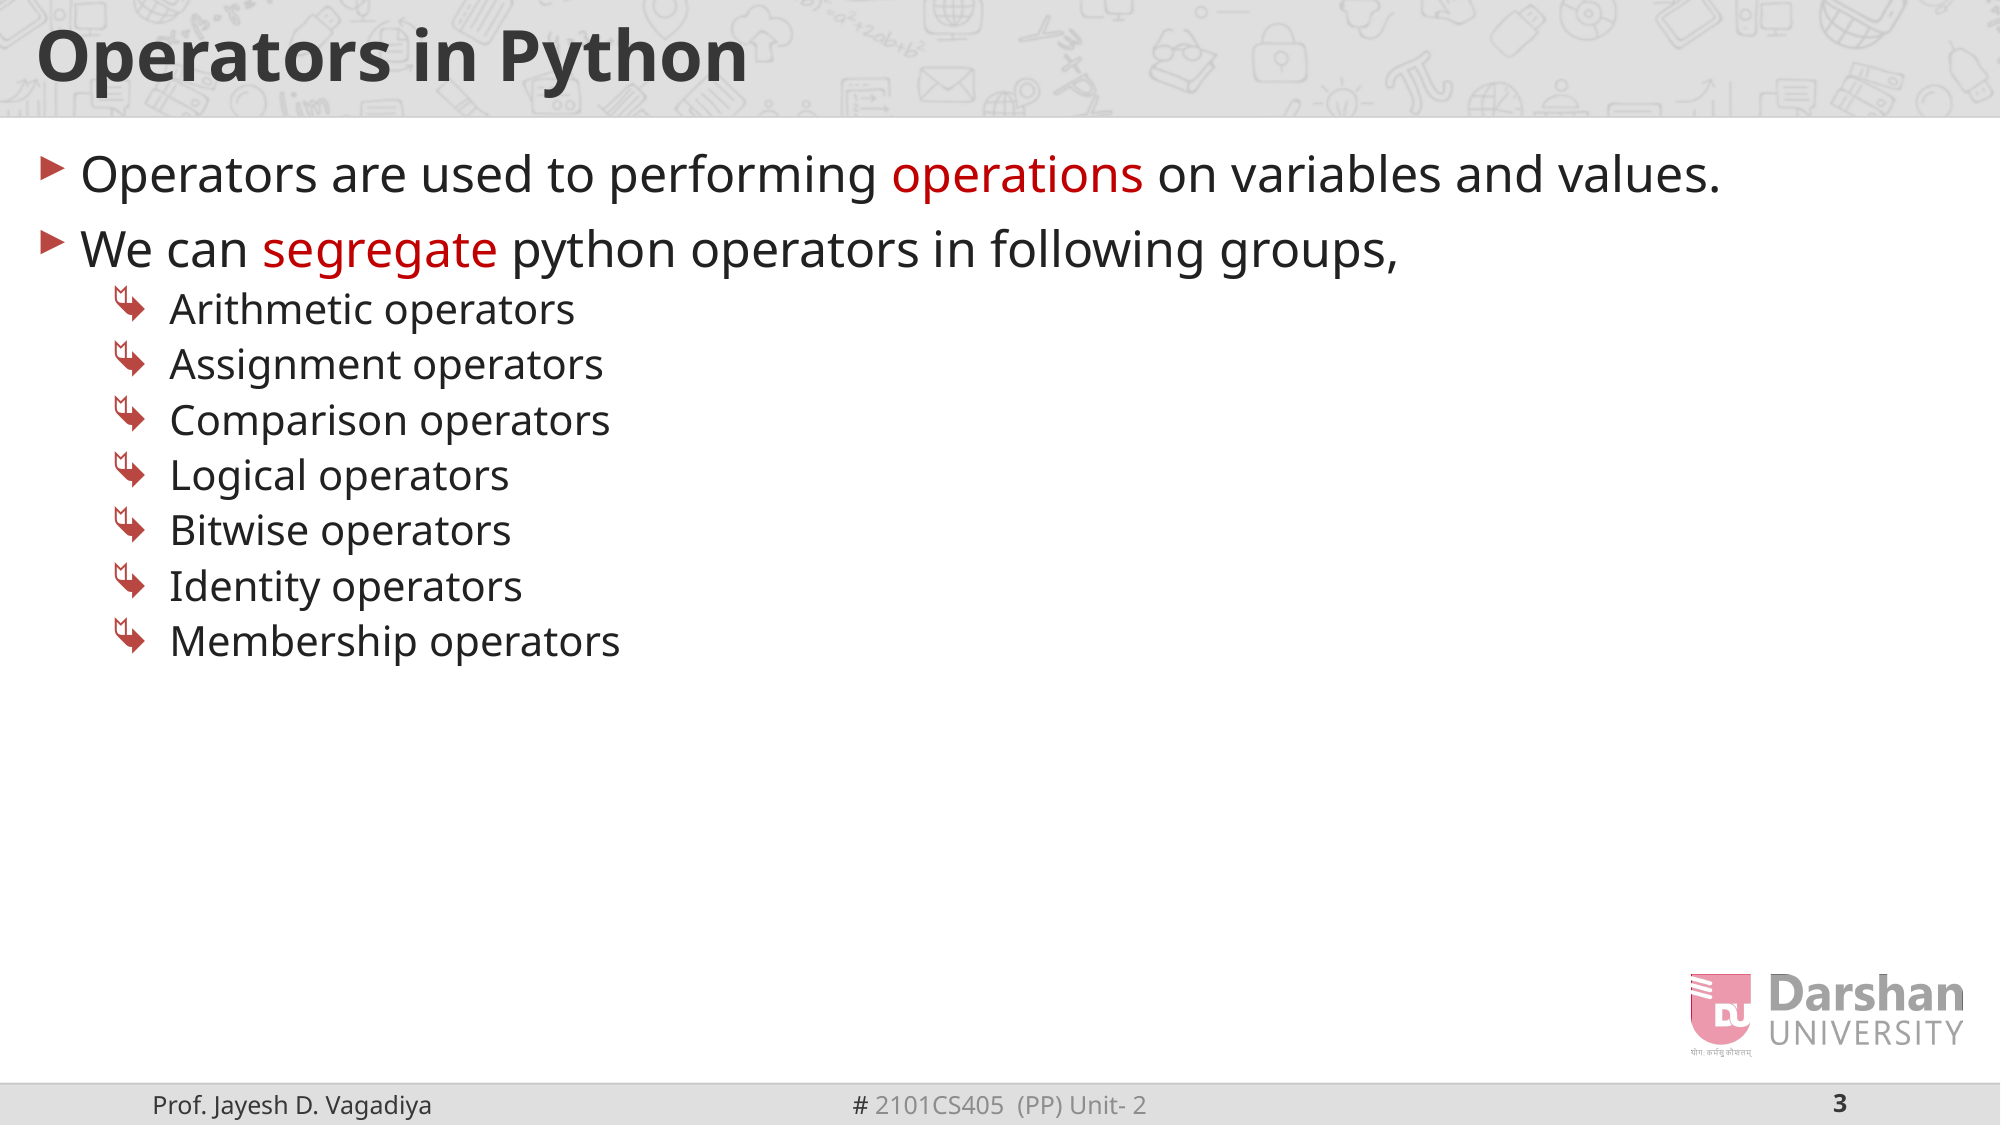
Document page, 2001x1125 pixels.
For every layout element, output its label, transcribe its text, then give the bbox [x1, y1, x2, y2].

text_box a = max(2,90) print(a) [1691, 974, 1963, 1057]
title Operators in Python [0, 0, 2000, 117]
list Operators are used to performing operations on variables and values. We can segregate python operators in following groups, Arithmetic operators Assignment operators Comparison operators Logical operators Bitwise operators Identity operators Membership operators [21, 141, 1979, 851]
